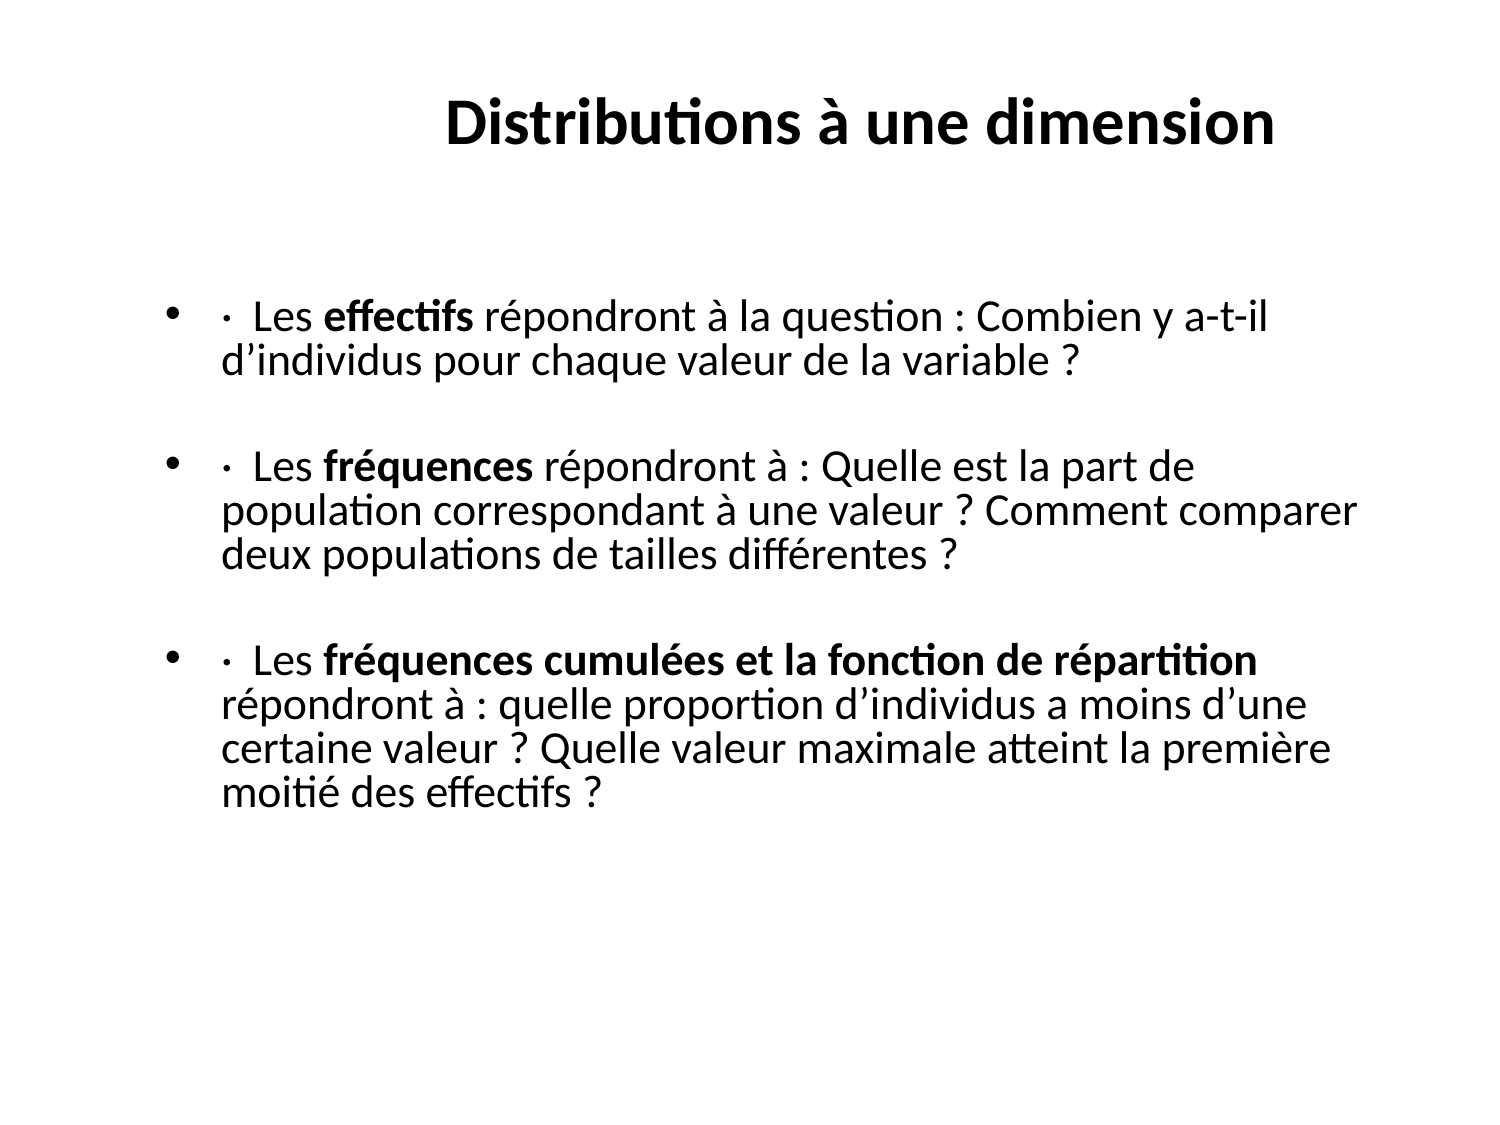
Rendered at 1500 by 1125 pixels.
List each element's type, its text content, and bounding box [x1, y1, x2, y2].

text_box Distributions à une dimension [235, 45, 1466, 233]
text_box · Les effectifs répondront à la question : Combien y a-t-il d’individus pour chaque valeur de la variable ? · Les fréquences répondront à : Quelle est la part de population correspondant à une valeur ? Comment comparer deux populations de tailles différentes ? · Les fréquences cumulées et la fonction de répartition répondront à : quelle proportion d’individus a moins d’une certaine valeur ? Quelle valeur maximale atteint la première moitié des effectifs ? [150, 224, 1380, 969]
